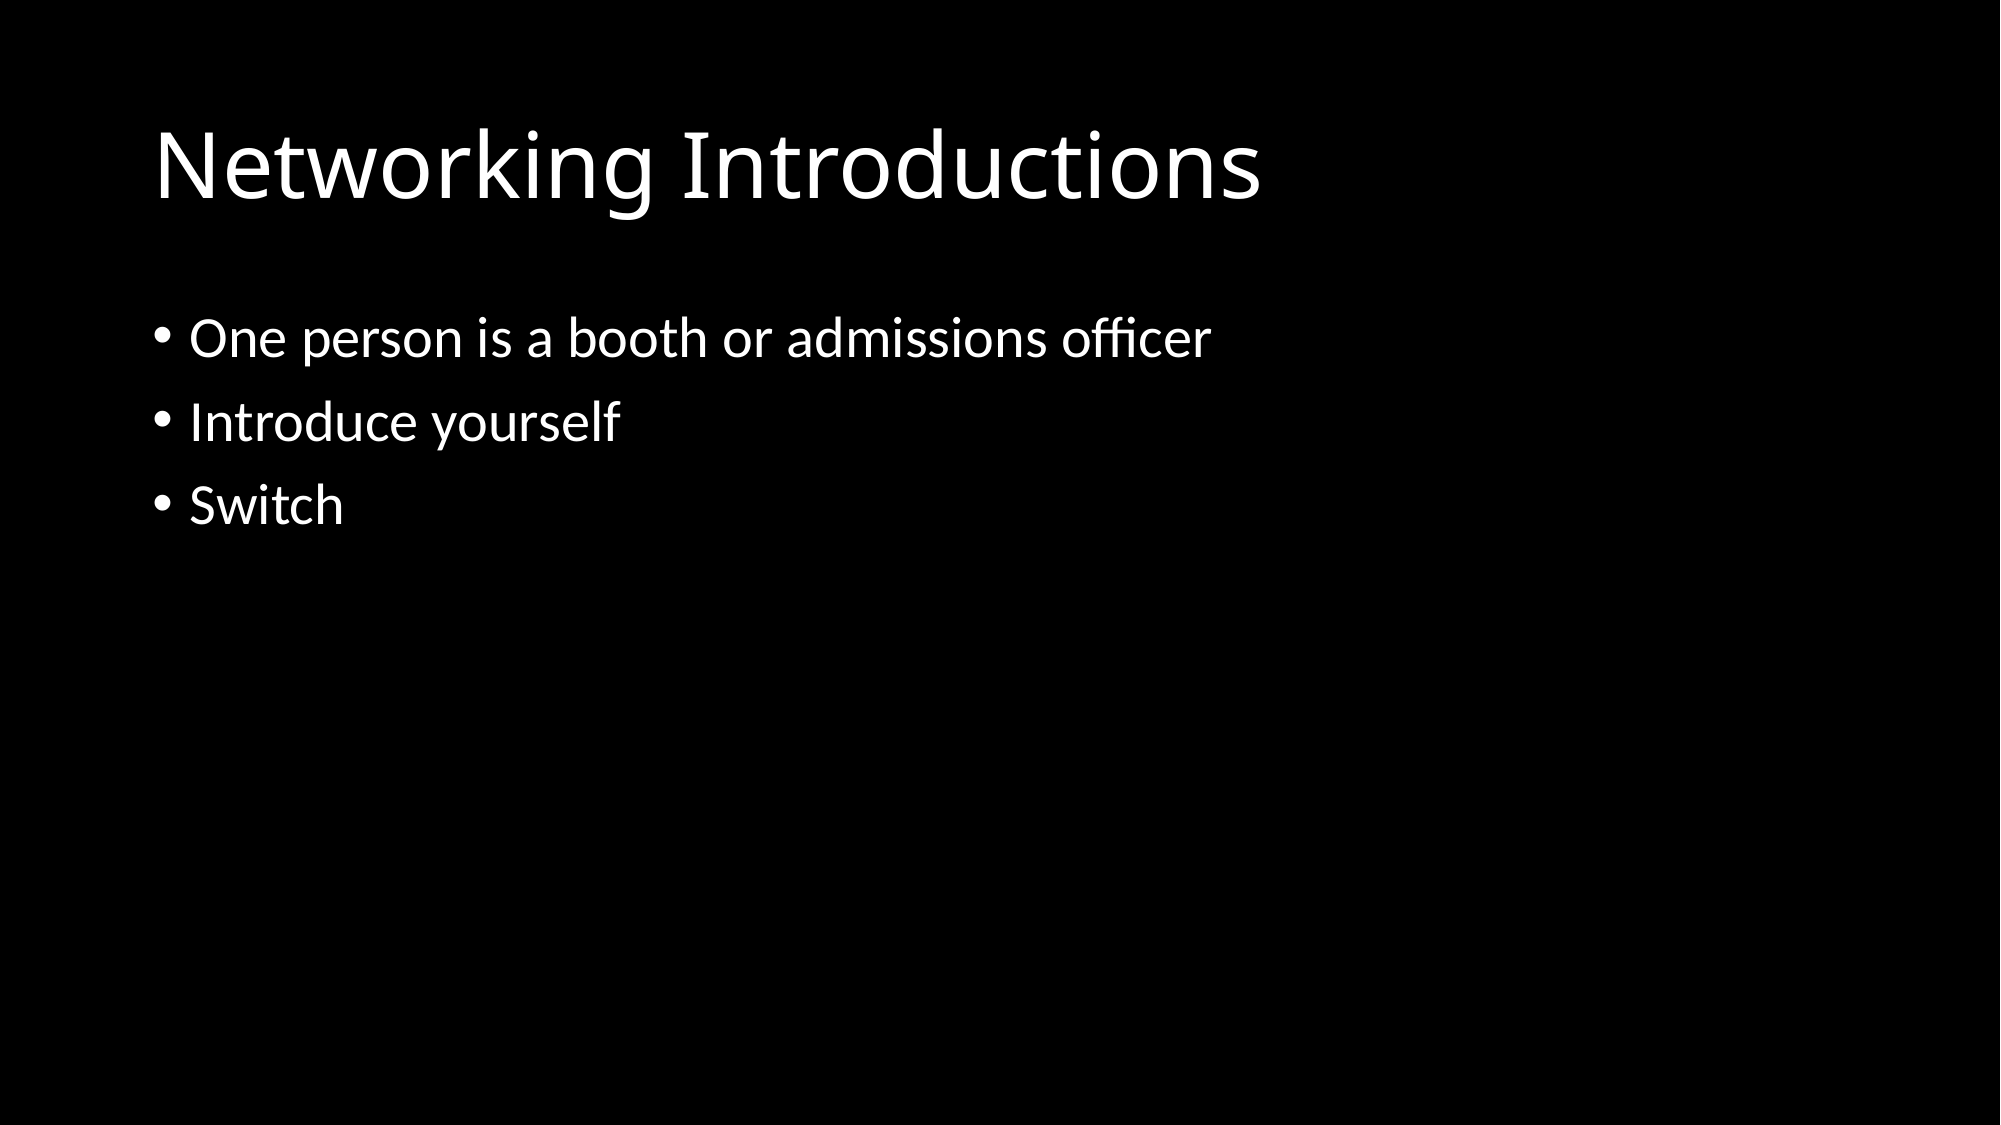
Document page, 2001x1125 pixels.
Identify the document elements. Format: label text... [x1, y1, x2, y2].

title Networking Introductions [137, 59, 1863, 278]
list One person is a booth or admissions officer Introduce yourself Switch [137, 299, 1863, 1014]
